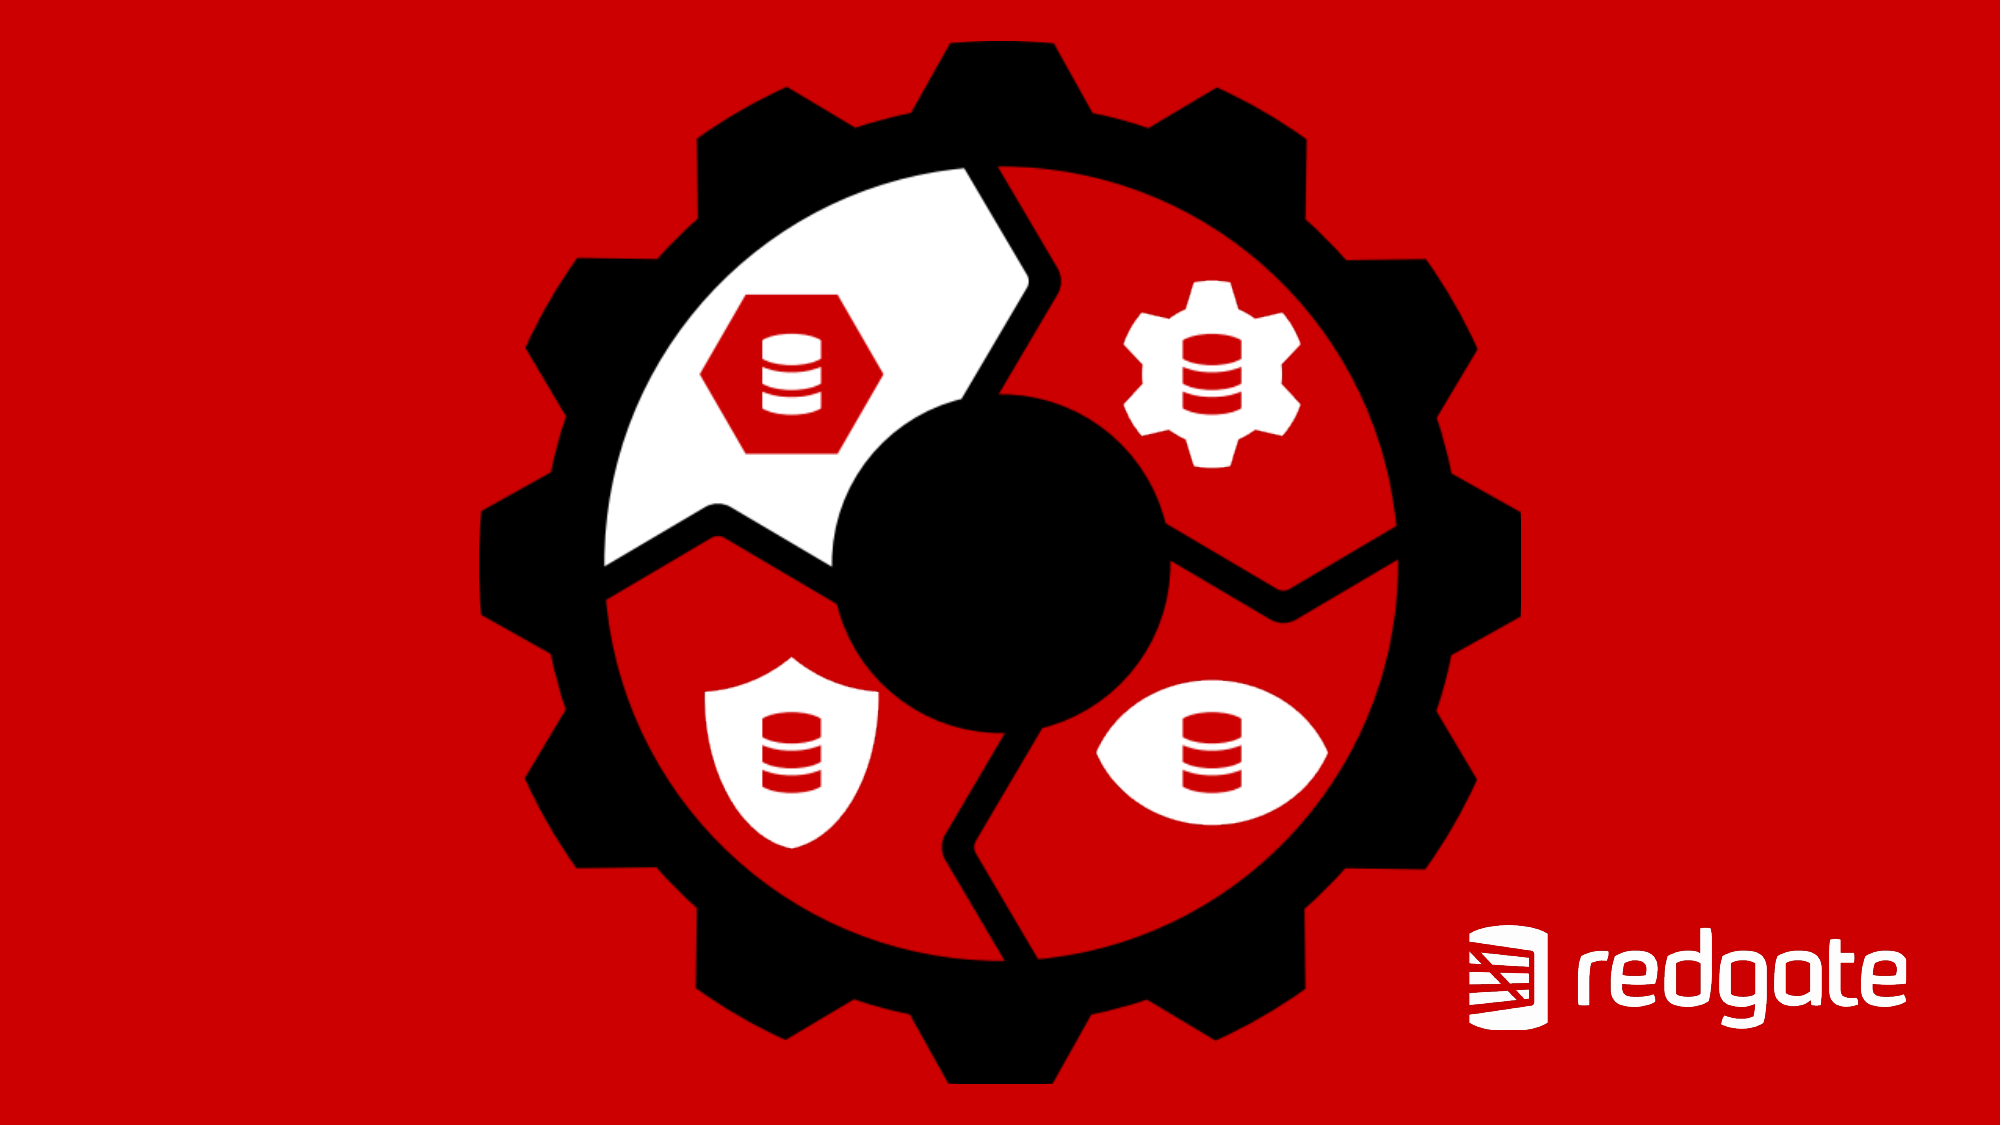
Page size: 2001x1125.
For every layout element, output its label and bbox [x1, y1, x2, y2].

picture [479, 41, 1521, 1084]
